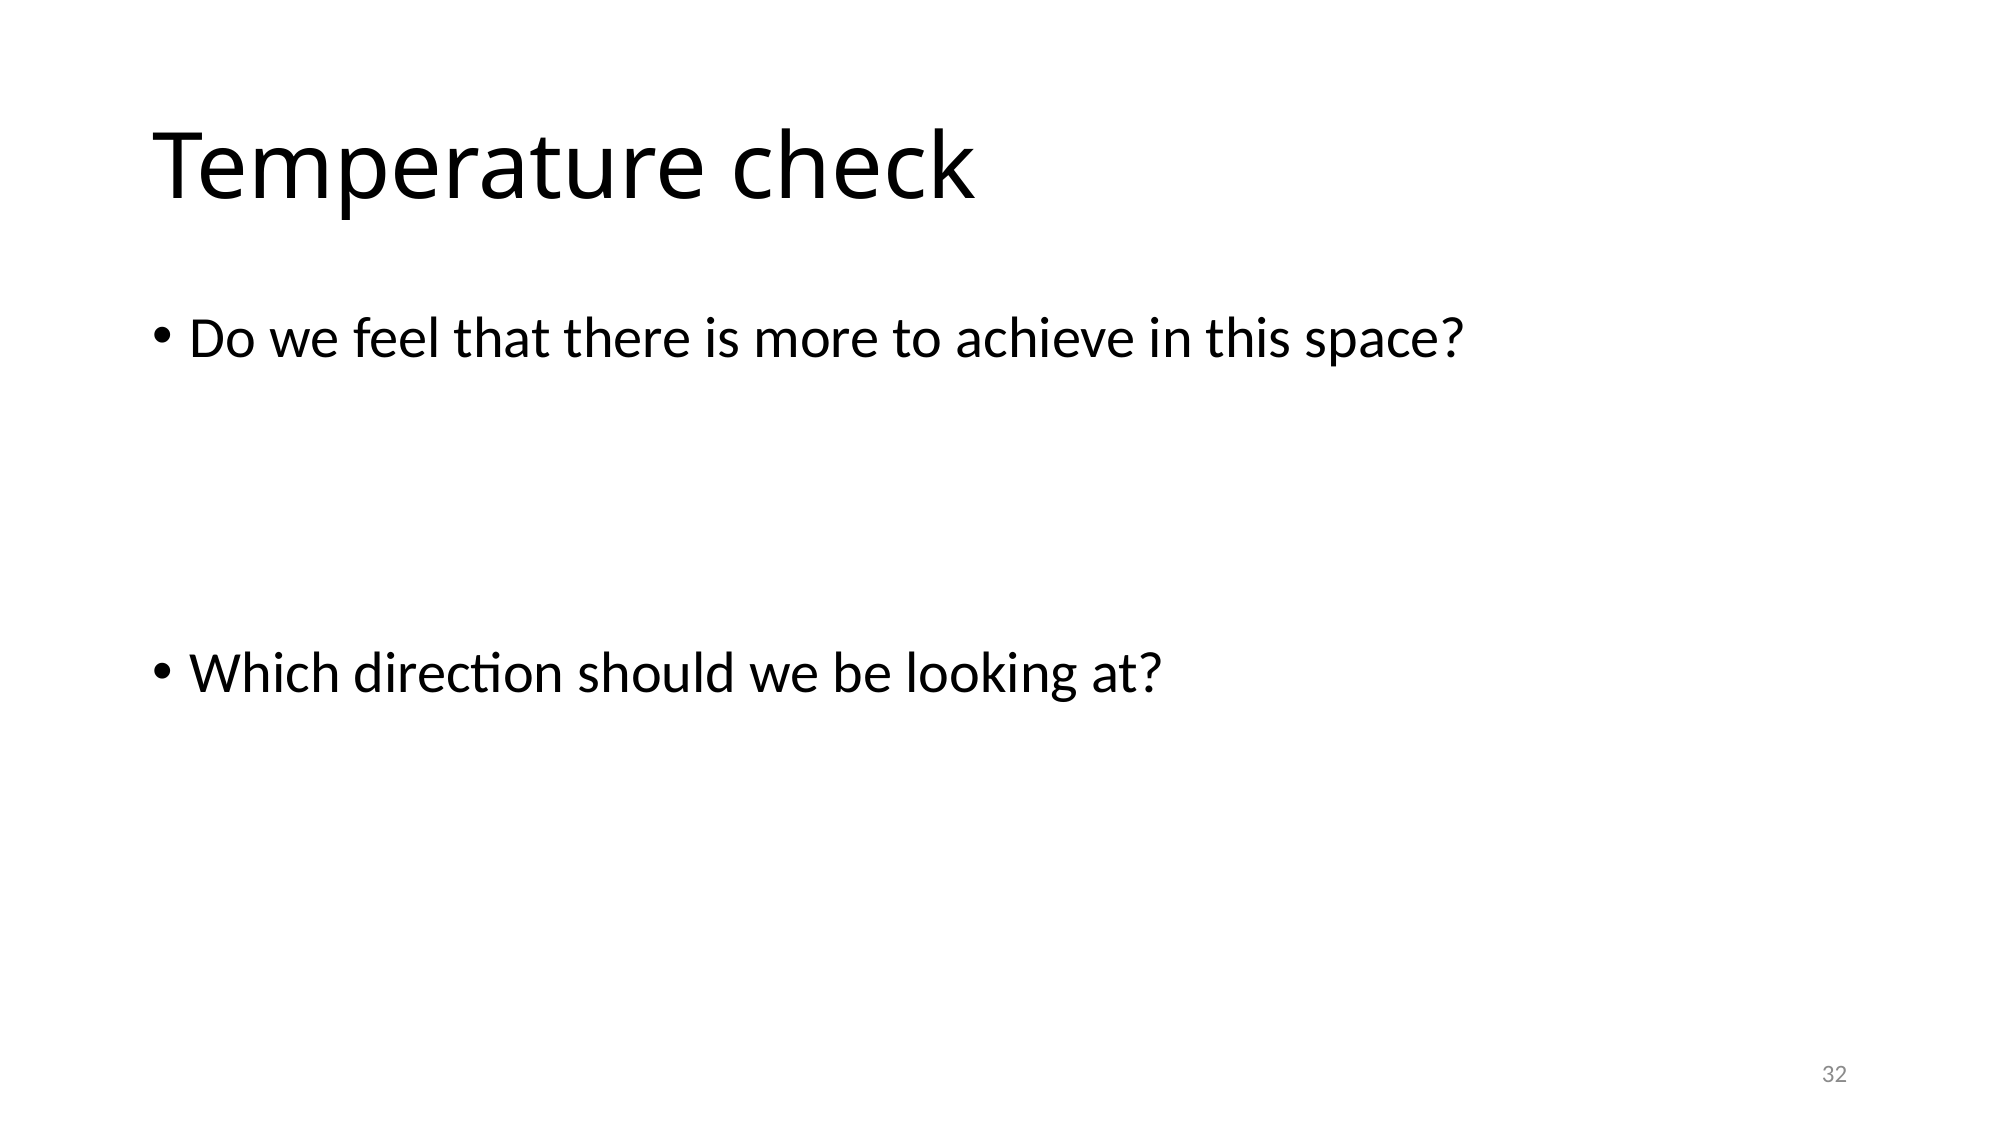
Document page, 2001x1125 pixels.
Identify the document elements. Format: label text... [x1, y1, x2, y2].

title Temperature check [137, 59, 1863, 278]
list Do we feel that there is more to achieve in this space? Which direction should we be looking at? [137, 299, 1863, 1014]
slide_number 32 [1412, 1042, 1863, 1103]
